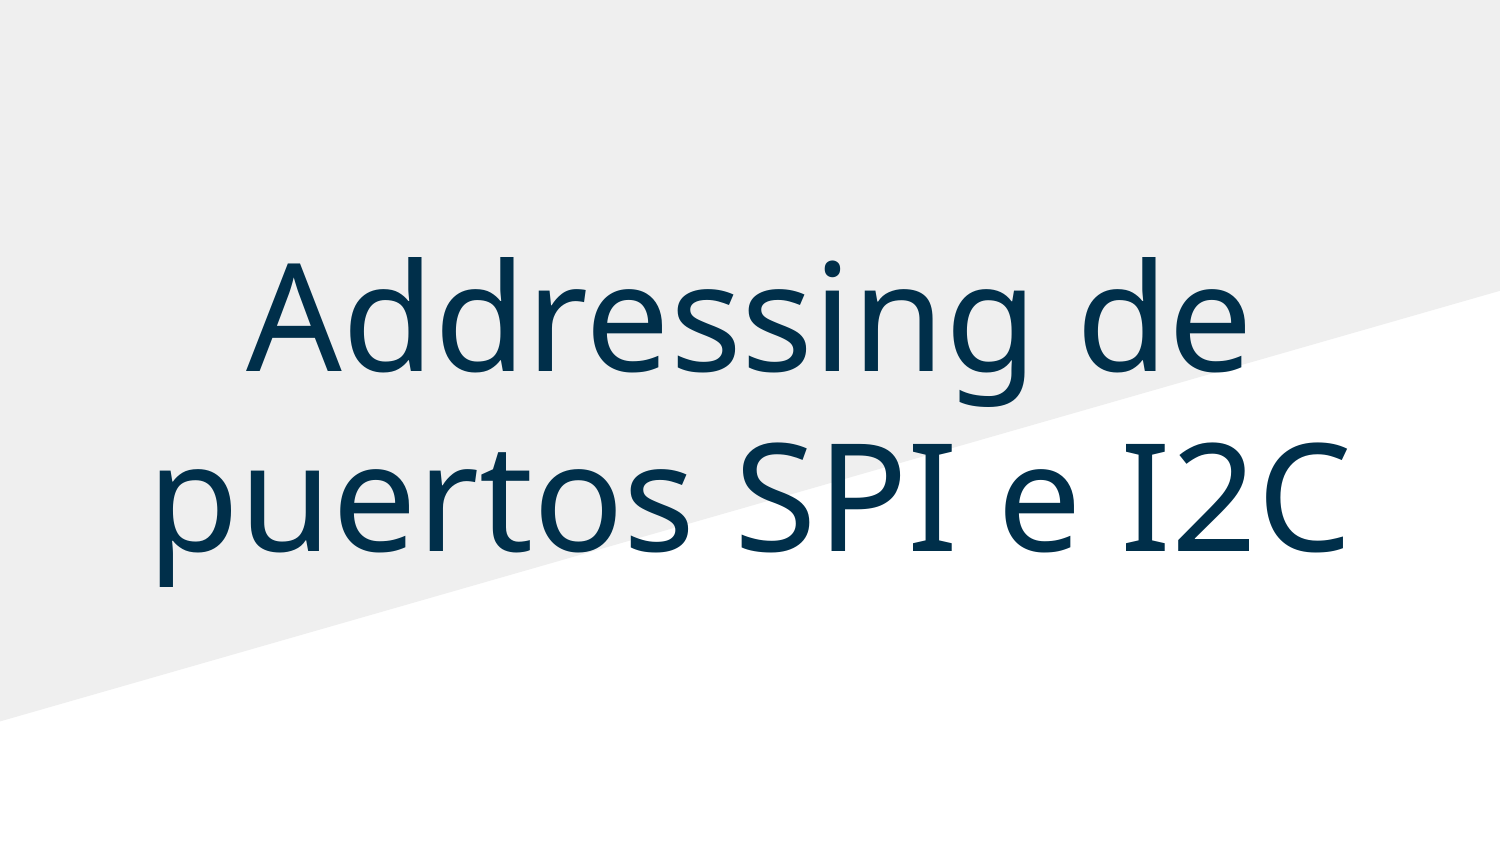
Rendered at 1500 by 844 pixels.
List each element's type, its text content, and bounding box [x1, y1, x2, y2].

title Addressing de puertos SPI e I2C [51, 206, 1449, 638]
